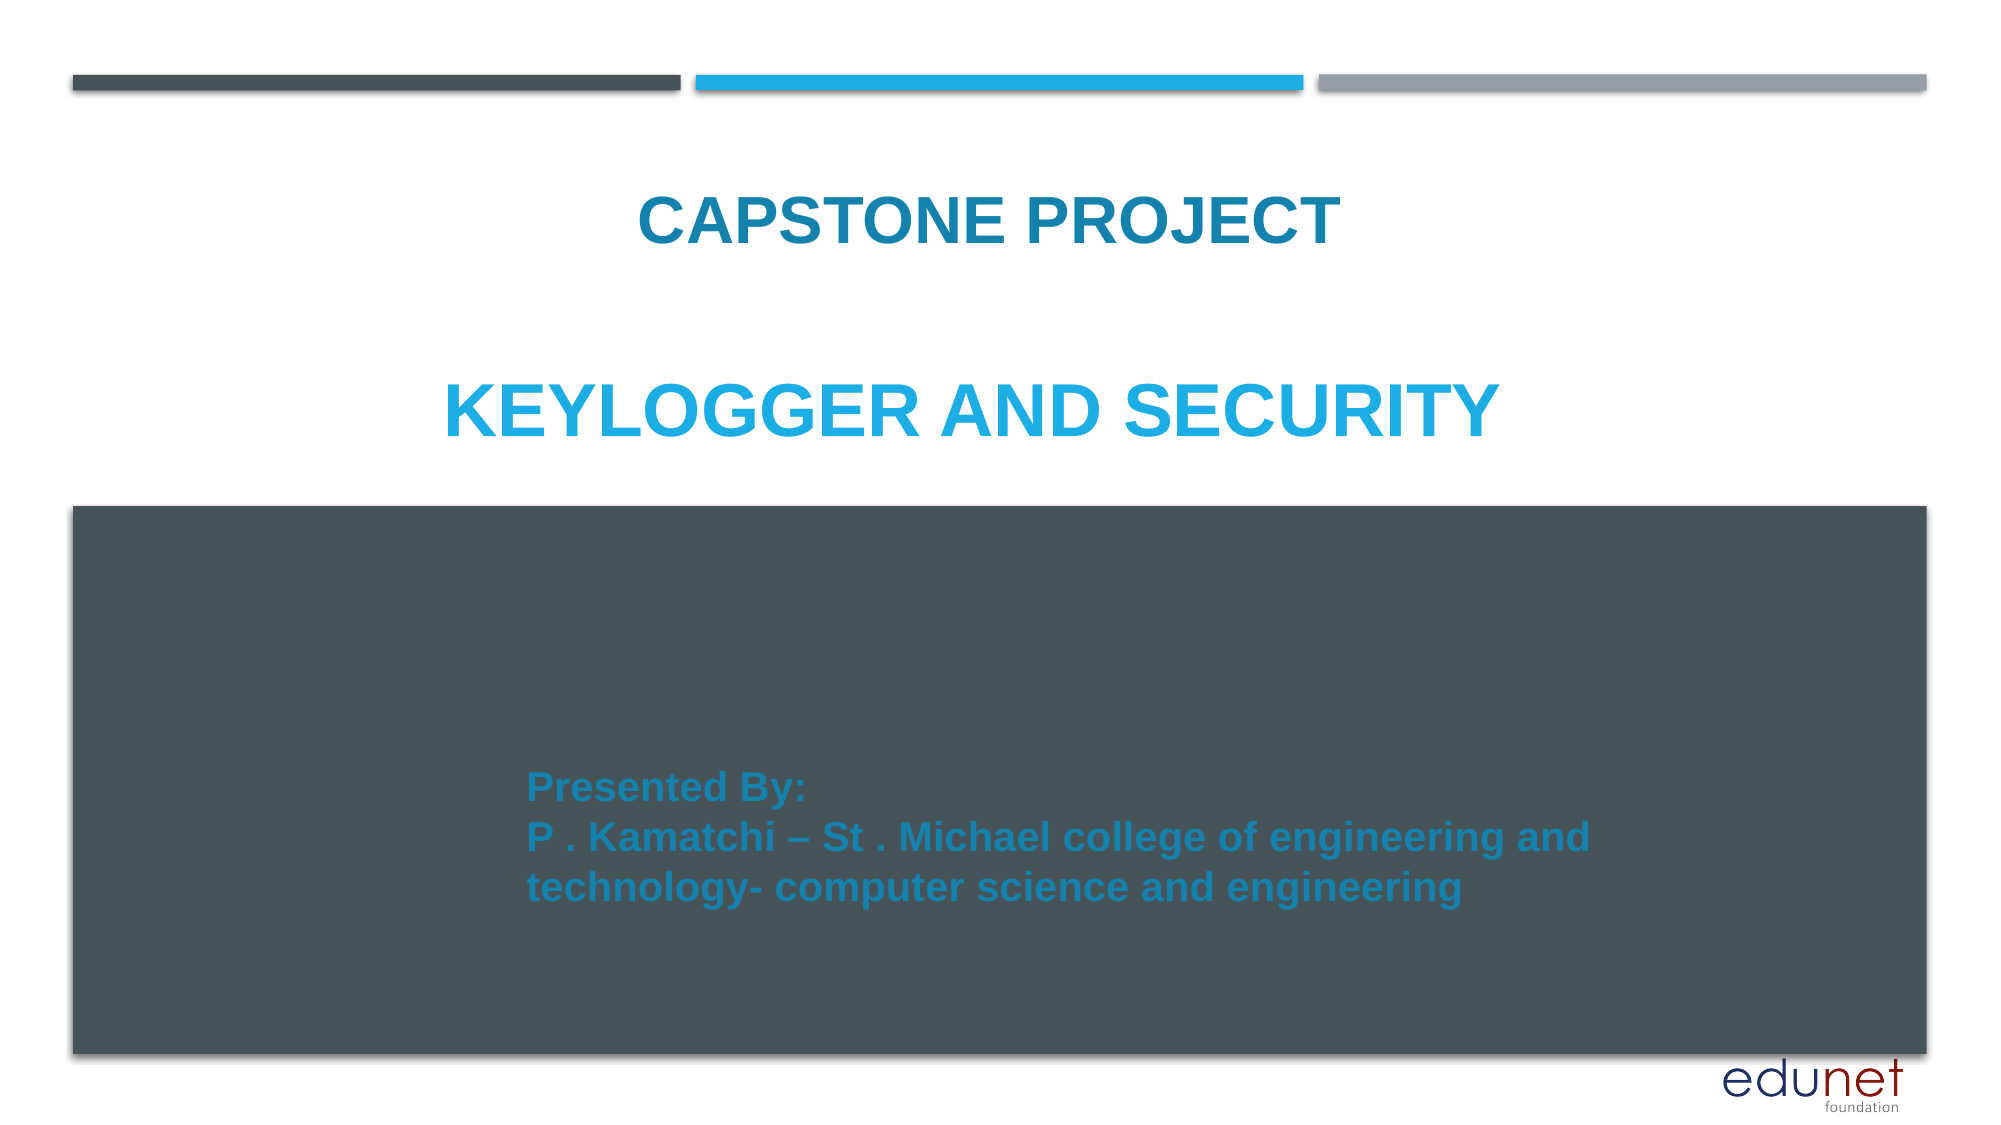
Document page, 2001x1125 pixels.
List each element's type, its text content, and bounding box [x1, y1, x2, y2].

text_box CAPSTONE PROJECT [0, 169, 2000, 265]
picture [1719, 1056, 1905, 1116]
text_box Presented By: P . Kamatchi – St . Michael college of engineering and technology- computer science and engineering [511, 752, 1821, 918]
title KEYlogger and security [222, 298, 1723, 460]
